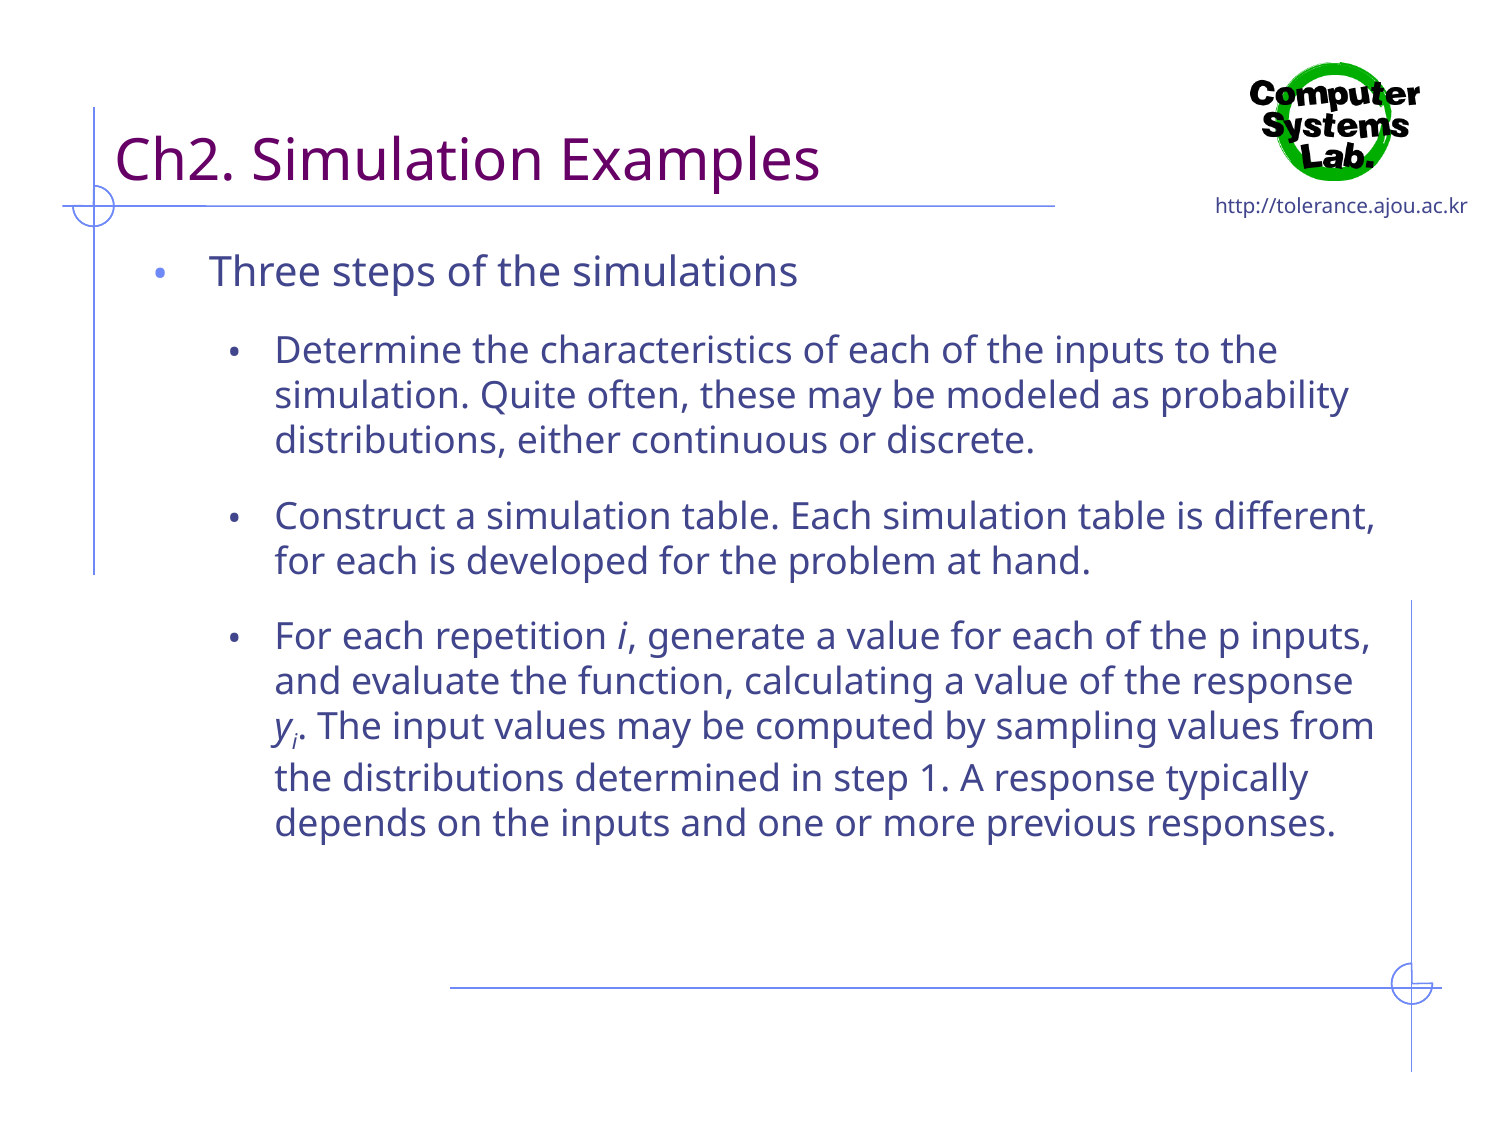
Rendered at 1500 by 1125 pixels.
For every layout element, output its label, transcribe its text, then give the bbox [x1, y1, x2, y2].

title Ch2. Simulation Examples [99, 99, 1163, 200]
picture [1250, 62, 1420, 181]
list Three steps of the simulations Determine the characteristics of each of the inputs to the simulation. Quite often, these may be modeled as probability distributions, either continuous or discrete. Construct a simulation table. Each simulation table is different, for each is developed for the problem at hand. For each repetition i, generate a value for each of the p inputs, and evaluate the function, calculating a value of the response yi. The input values may be computed by sampling values from the distributions determined in step 1. A response typically depends on the inputs and one or more previous responses. [137, 237, 1413, 988]
